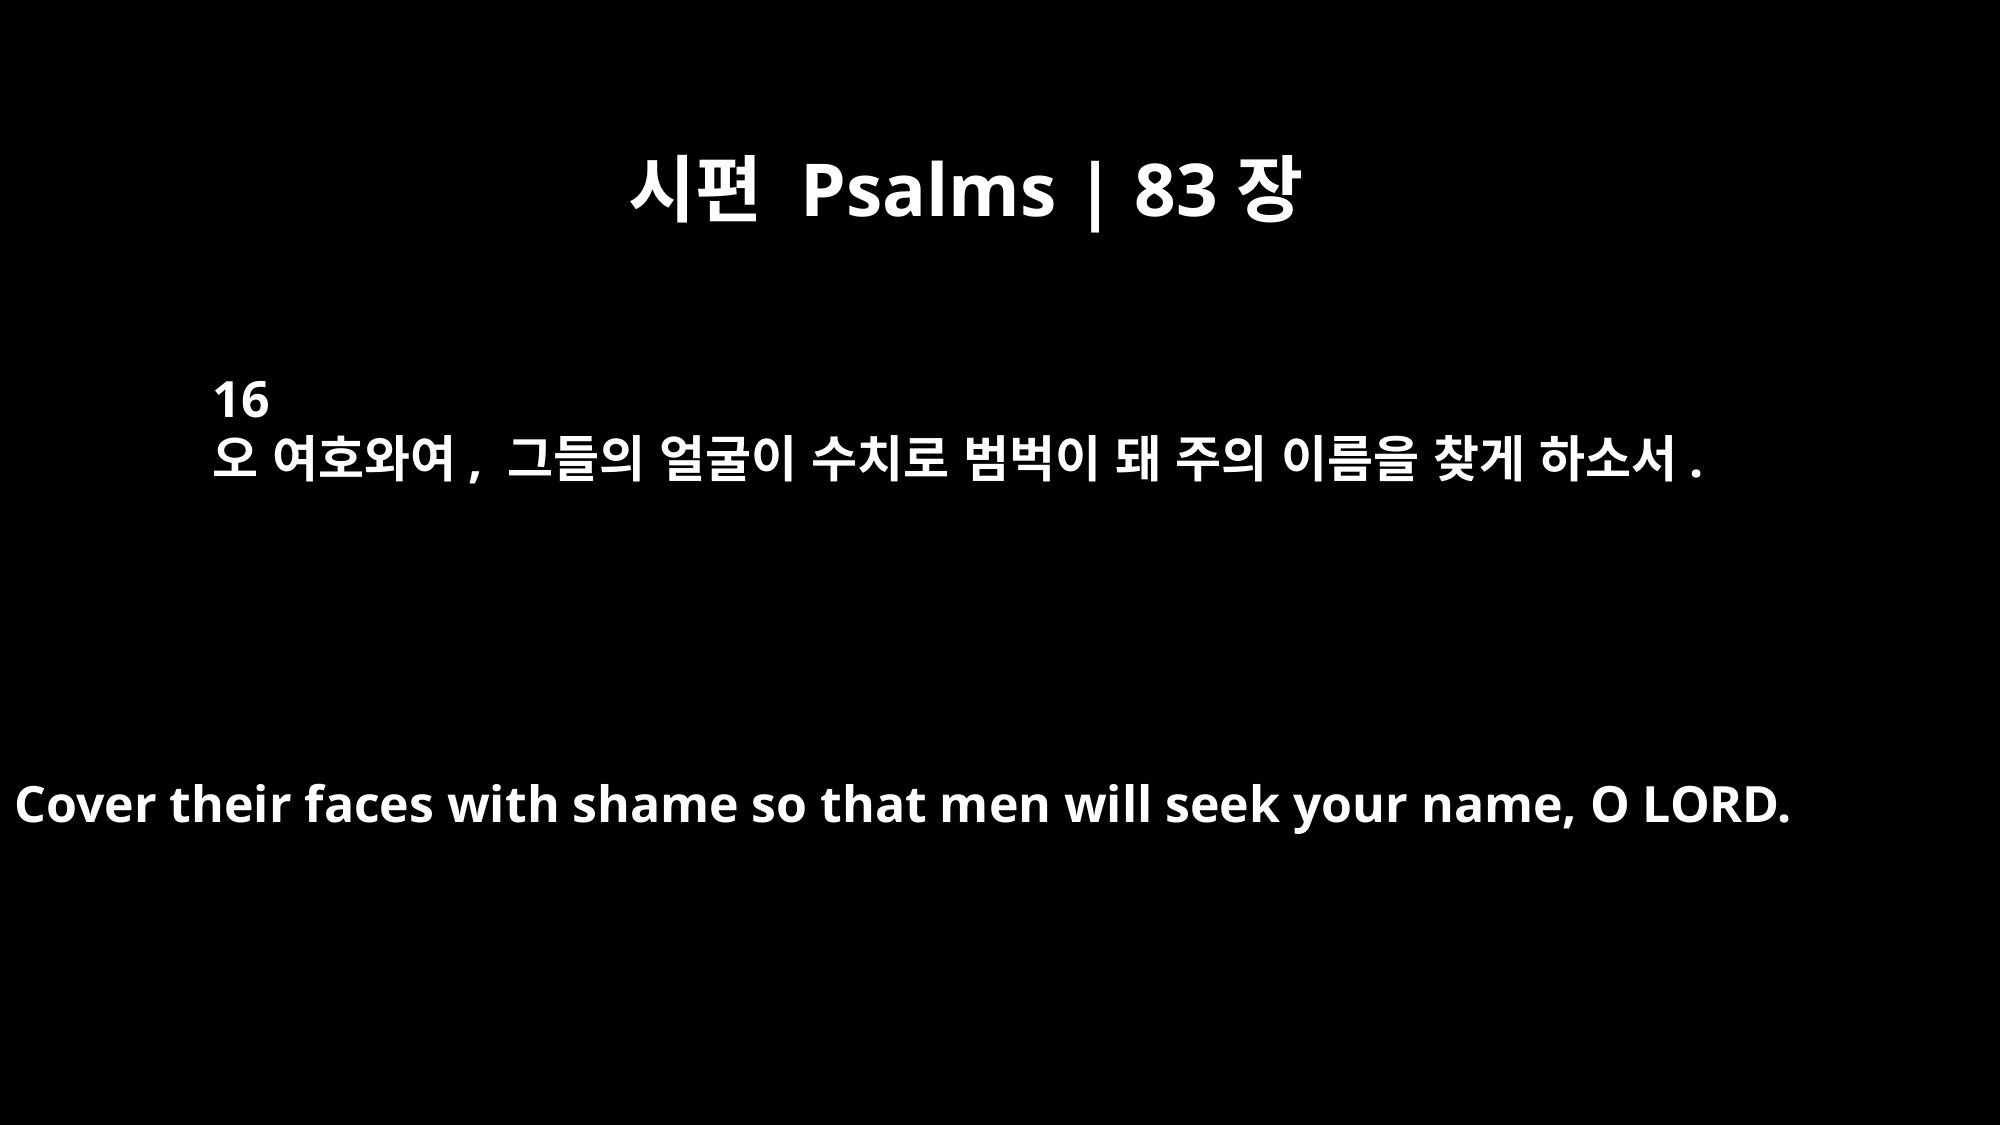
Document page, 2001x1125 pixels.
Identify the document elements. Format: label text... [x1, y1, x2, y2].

text_box Cover their faces with shame so that men will seek your name, O LORD. [0, 764, 1808, 840]
text_box 시편 Psalms | 83장 [613, 136, 1319, 239]
text_box 16 오 여호와여, 그들의 얼굴이 수치로 범벅이 돼 주의 이름을 찾게 하소서. [197, 359, 1720, 495]
